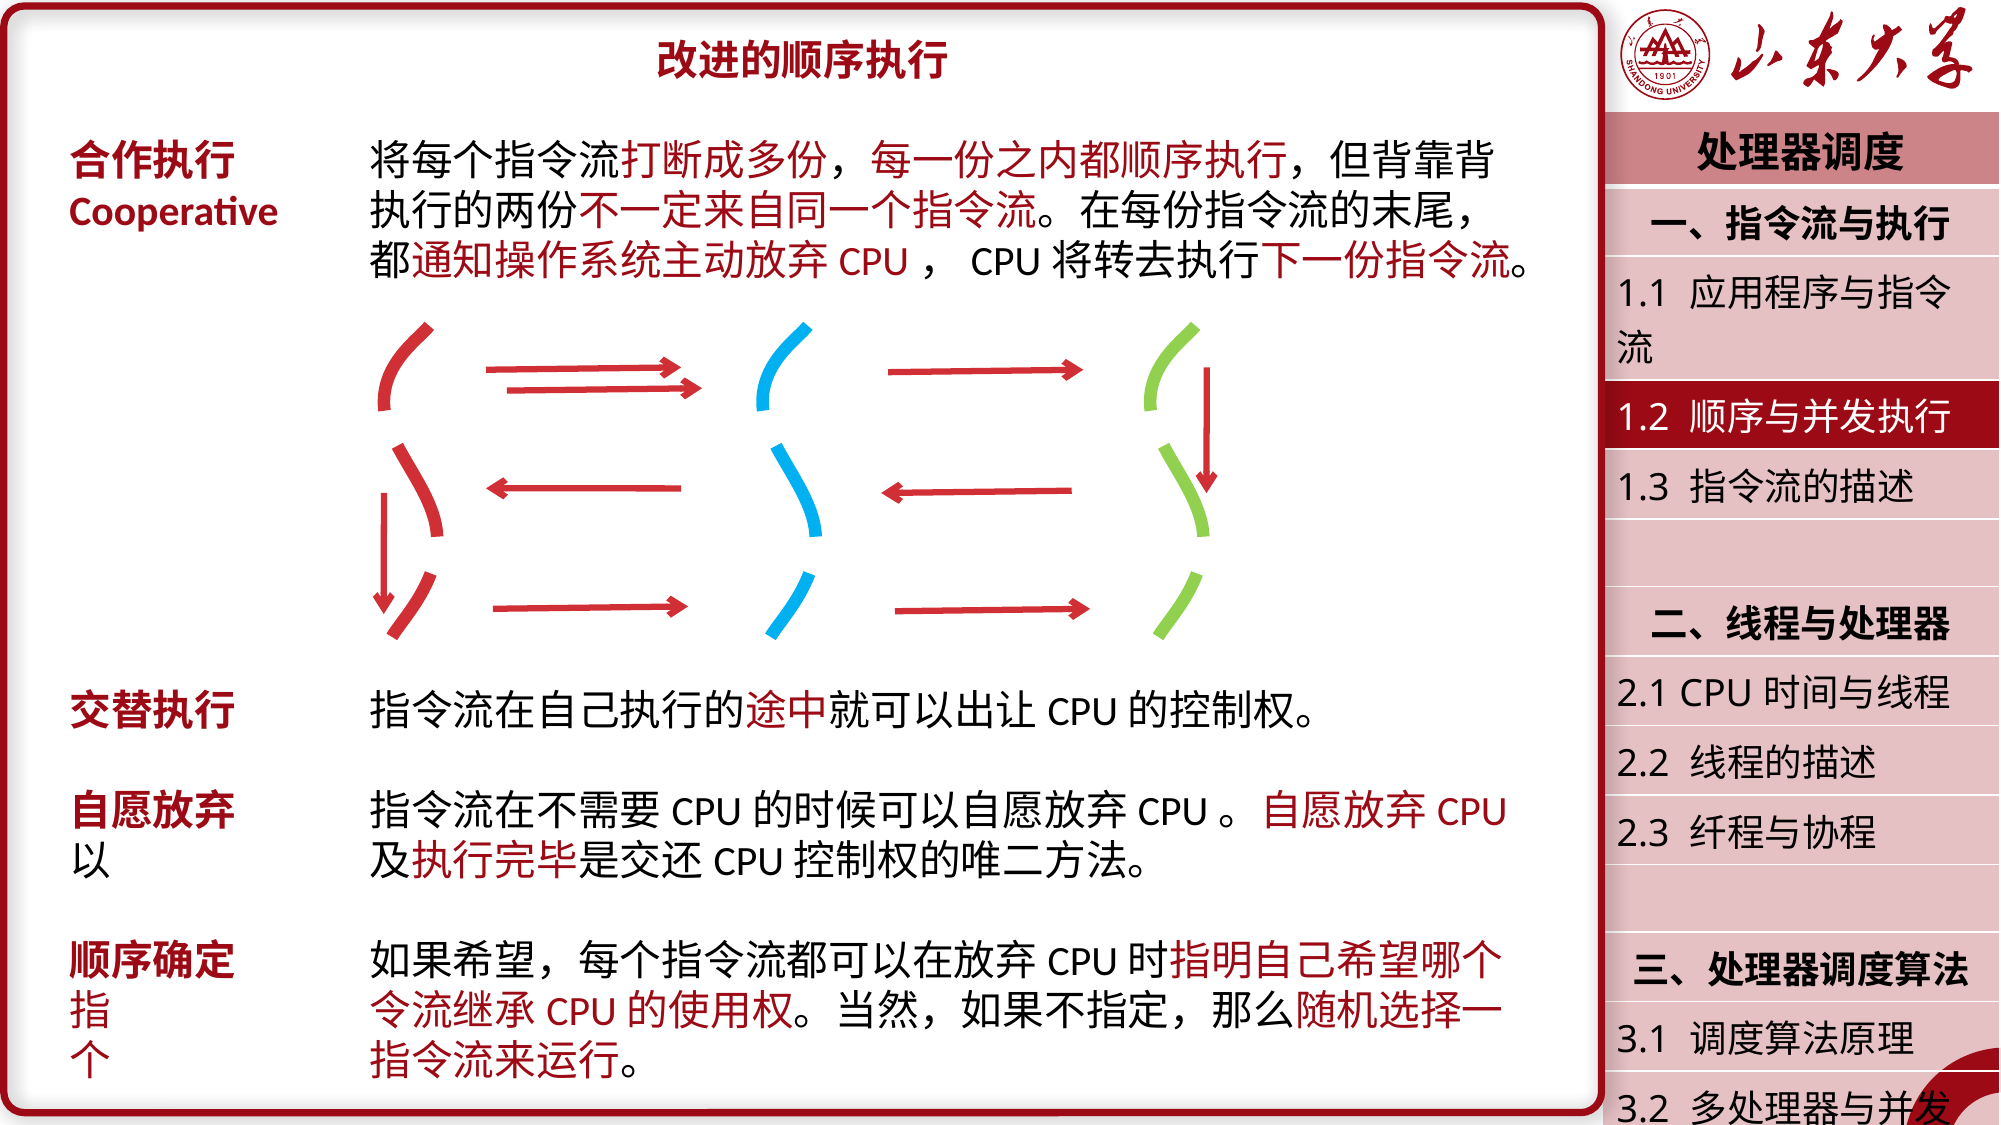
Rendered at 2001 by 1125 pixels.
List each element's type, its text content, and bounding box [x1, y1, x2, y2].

table_cell 1.3 指令流的描述 [1618, 450, 1999, 518]
table_cell 1.2 顺序与并发执行 [1610, 796, 1614, 864]
table_cell 2.1 CPU时间与线程 [1603, 1072, 1614, 1116]
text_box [888, 369, 1084, 373]
table_cell [1619, 865, 1999, 931]
table_cell 3.1 调度算法原理 [1619, 1002, 1999, 1070]
table_cell 1.1 应用程序与指令流 [1610, 726, 1614, 794]
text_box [1620, 5, 1977, 100]
text_box [761, 325, 817, 638]
table_cell 三、处理器调度算法 [1619, 933, 1999, 1001]
table_cell 2.1 CPU时间与线程 [1619, 657, 1999, 725]
text_box [1149, 325, 1205, 638]
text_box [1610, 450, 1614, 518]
table_cell 1.3 指令流的描述 [1610, 865, 1614, 931]
table_cell 一、指令流与执行 [1618, 189, 1999, 255]
table_cell 3.2 多处理器与并发 [1603, 1072, 1999, 1125]
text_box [894, 608, 1091, 612]
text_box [881, 490, 1072, 494]
table_cell 1.1 应用程序与指令流 [1618, 257, 1999, 379]
table_cell 2.2 线程的描述 [1619, 726, 1999, 794]
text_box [1610, 520, 1614, 586]
table_cell 2.3 纤程与协程 [1619, 796, 1999, 864]
table_cell 潘润宇 2023.03 [1610, 189, 1614, 255]
text_box [382, 325, 439, 638]
table_cell [1610, 933, 1614, 1001]
table_header 处理器调度 [1610, 587, 1614, 655]
table_cell 二、线程与处理器 [1619, 587, 1999, 655]
table_cell 一、指令流与执行 [1610, 657, 1614, 725]
table_cell 二、线程与处理器 [1610, 1002, 1614, 1070]
table_cell [1619, 520, 1999, 586]
table_header 处理器调度 [1618, 112, 1999, 184]
text_box [2, 4, 1603, 1114]
table_cell 3.2 多处理器与并发 [1610, 112, 1614, 184]
table_cell 1.2 顺序与并发执行 [1618, 381, 1999, 448]
text_box 改进的顺序执行 合作执行 将每个指令流打断成多份，每一份之内都顺序执行，但背靠背Cooperative 执行的两份不一定来自同一个指令流。在每份指令流的末尾， 都通知操作系统主动放弃CPU，CPU将转去执行下一份指令流。 交替执行 指令流在自己执行的途中就可以出让CPU的控制权。 自愿放弃 指令流在不需要CPU的时候可以自愿放弃CPU。自愿放弃CPU以 及执行完毕是交还CPU控制权的唯二方法。 顺序确定 如果希望，每个指令流都可以在放弃CPU时指明自己希望哪个指 令流继承CPU的使用权。当然，如果不指定，那么随机选择一个 指令流来运行。 [54, 26, 1551, 1092]
text_box [1610, 257, 1614, 379]
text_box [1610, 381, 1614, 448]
